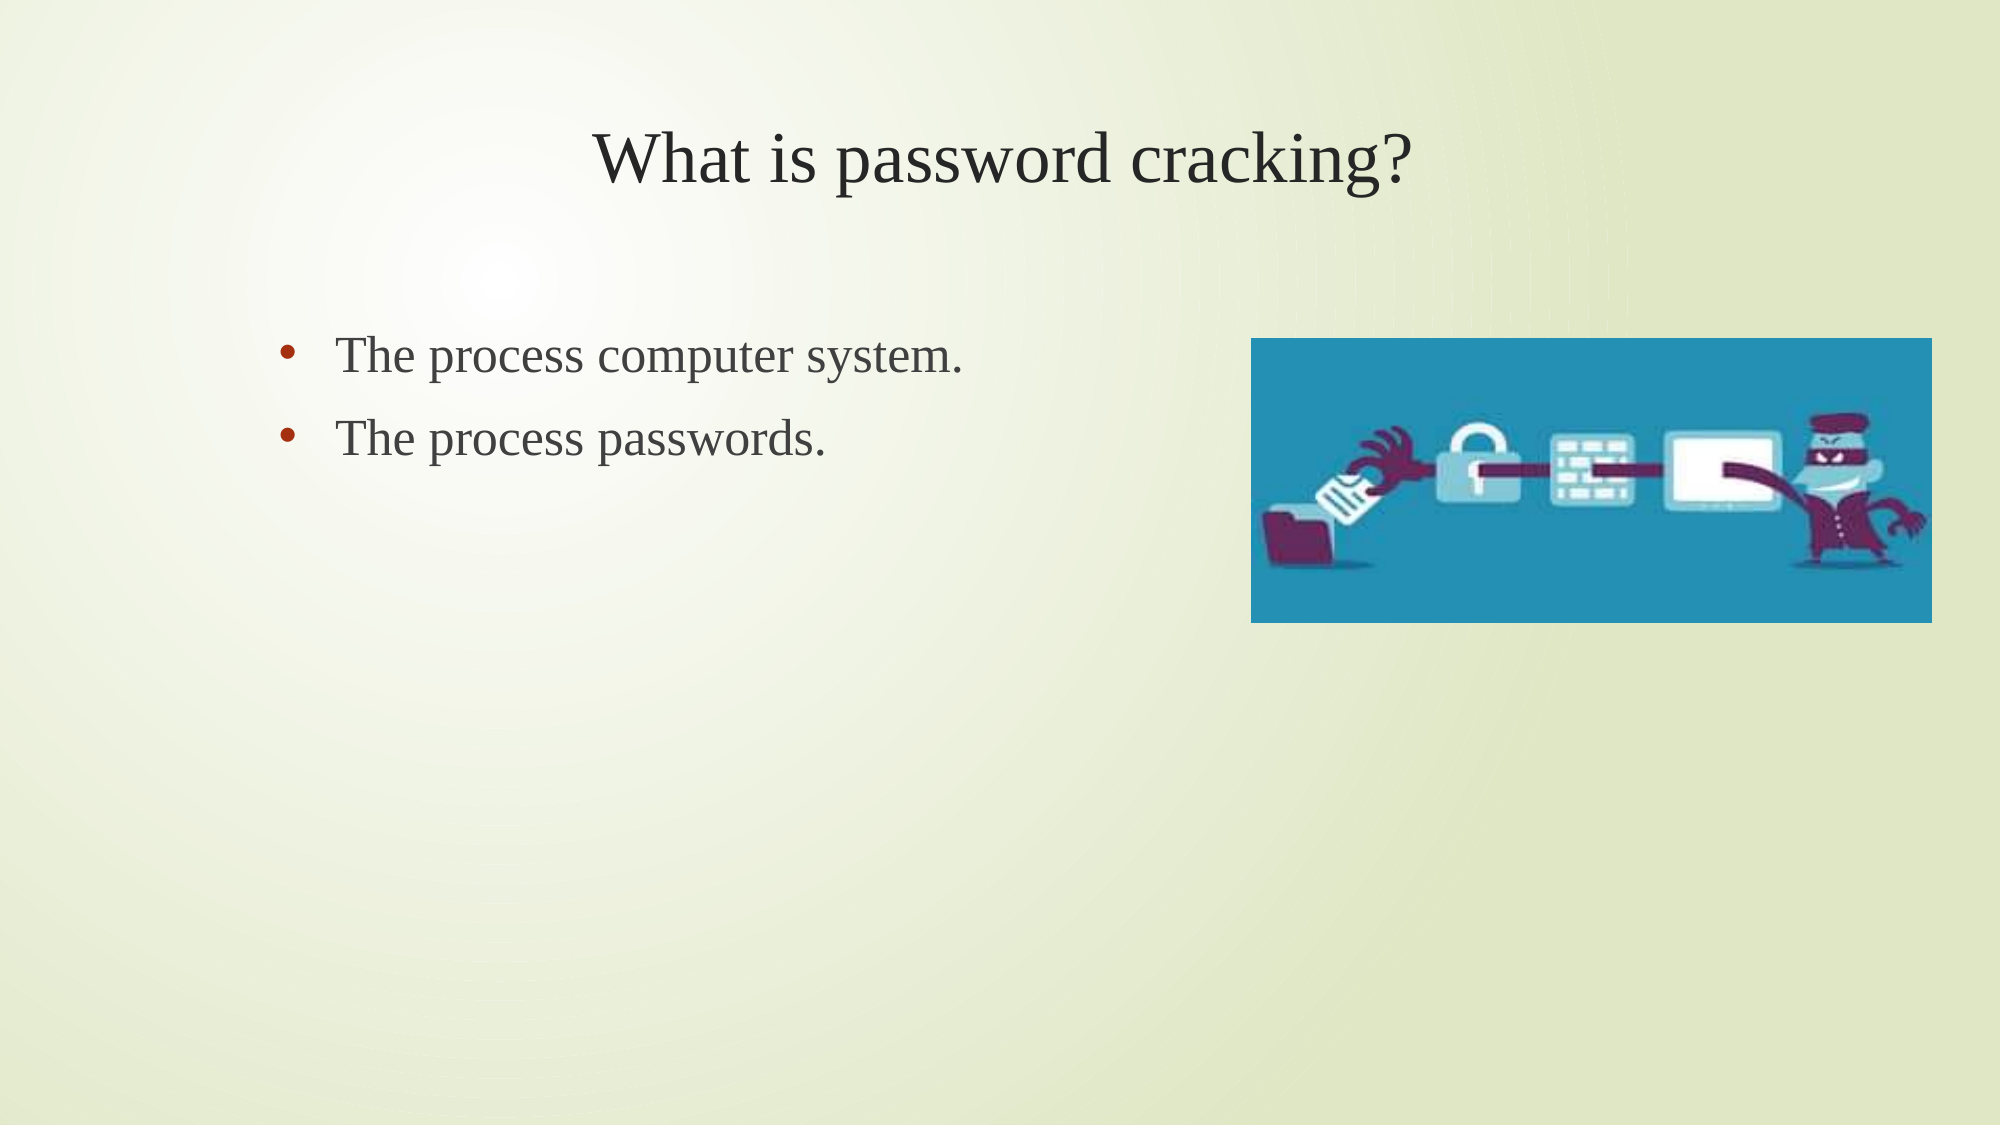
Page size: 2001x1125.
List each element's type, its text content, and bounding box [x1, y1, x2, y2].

title What is password cracking? [120, 102, 1888, 262]
list The process computer system. The process passwords. [263, 312, 1133, 970]
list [1251, 338, 1932, 624]
